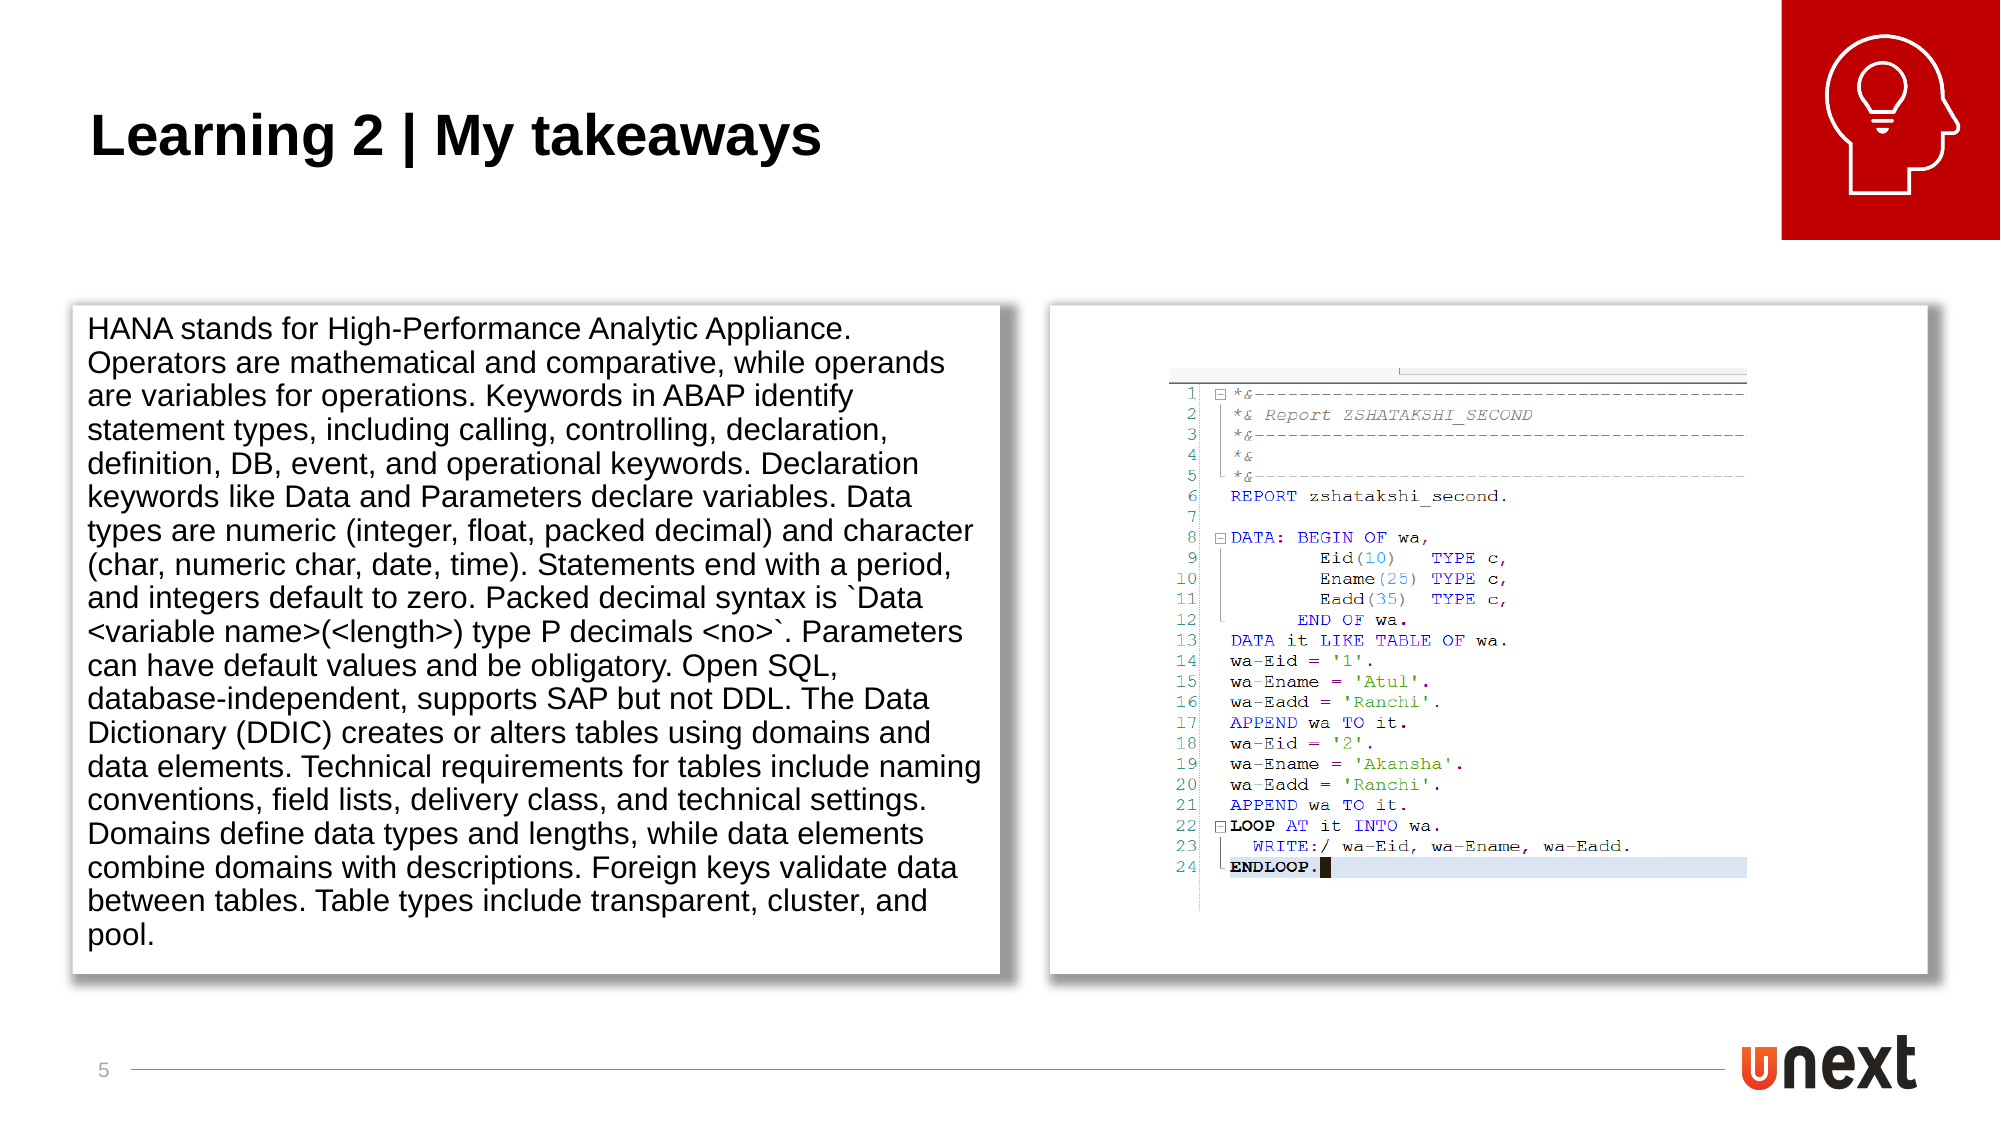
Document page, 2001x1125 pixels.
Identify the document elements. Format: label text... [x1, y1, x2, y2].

picture [1742, 1035, 1917, 1090]
title Learning 2 | My takeaways [76, 78, 1797, 196]
text_box [1781, 0, 2000, 241]
picture [1797, 23, 1988, 214]
picture [1169, 368, 1747, 911]
slide_number 5 [48, 1047, 110, 1091]
text_box [1050, 305, 1928, 974]
text_box HANA stands for High-Performance Analytic Appliance. Operators are mathematical and comparative, while operands are variables for operations. Keywords in ABAP identify statement types, including calling, controlling, declaration, definition, DB, event, and operational keywords. Declaration keywords like Data and Parameters declare variables. Data types are numeric (integer, float, packed decimal) and character (char, numeric char, date, time). Statements end with a period, and integers default to zero. Packed decimal syntax is `Data <variable name>(<length>) type P decimals <no>`. Parameters can have default values and be obligatory. Open SQL, database-independent, supports SAP but not DDL. The Data Dictionary (DDIC) creates or alters tables using domains and data elements. Technical requirements for tables include naming conventions, field lists, delivery class, and technical settings. Domains define data types and lengths, while data elements combine domains with descriptions. Foreign keys validate data between tables. Table types include transparent, cluster, and pool. [72, 305, 1000, 974]
